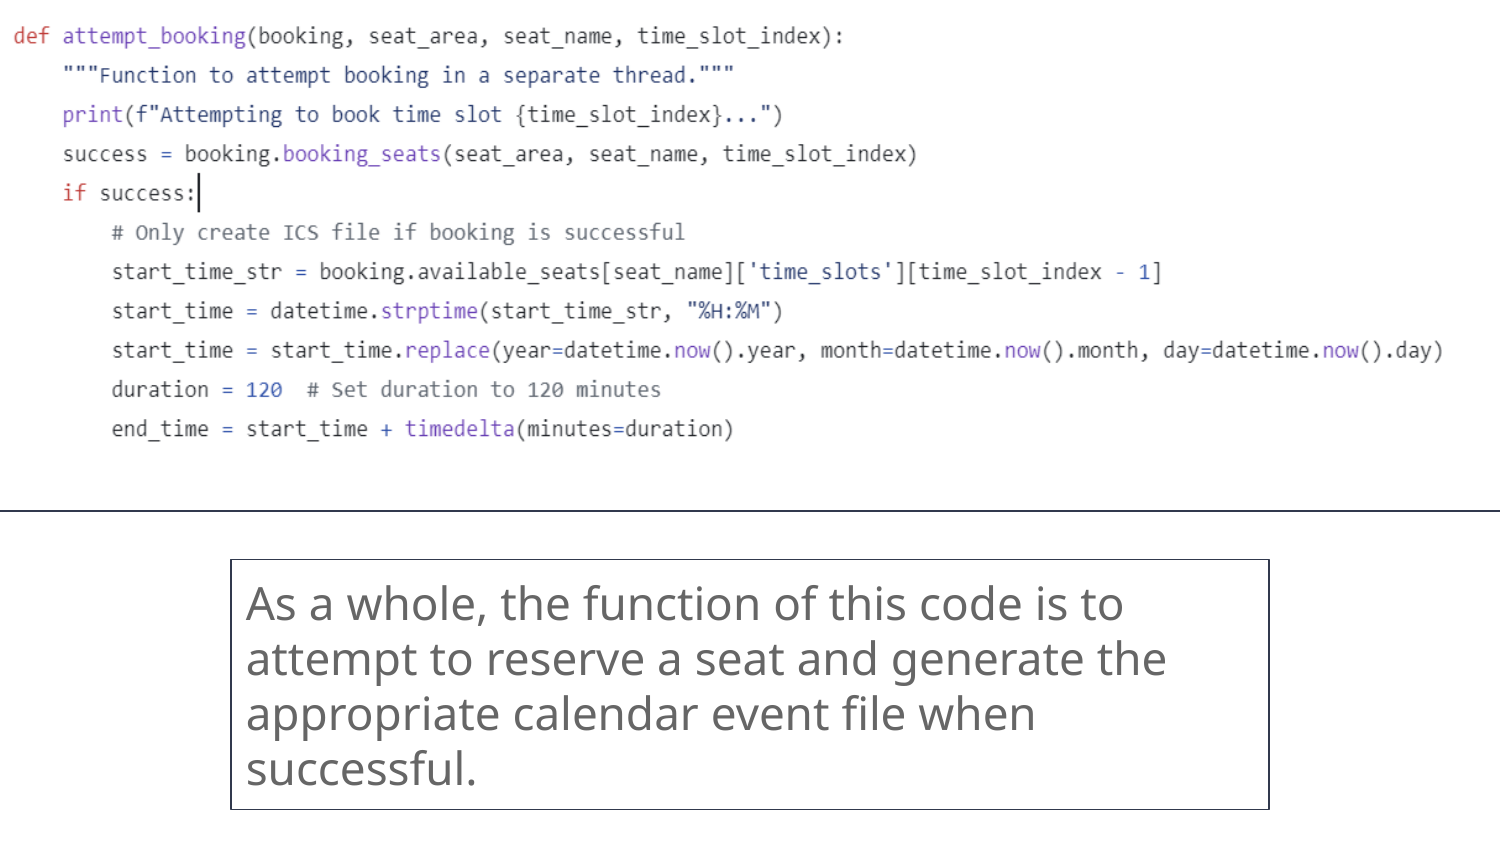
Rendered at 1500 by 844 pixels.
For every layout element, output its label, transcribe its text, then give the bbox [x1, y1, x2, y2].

picture [0, 0, 1500, 511]
text_box As a whole, the function of this code is to attempt to reserve a seat and generate the appropriate calendar event file when successful. [230, 559, 1269, 810]
